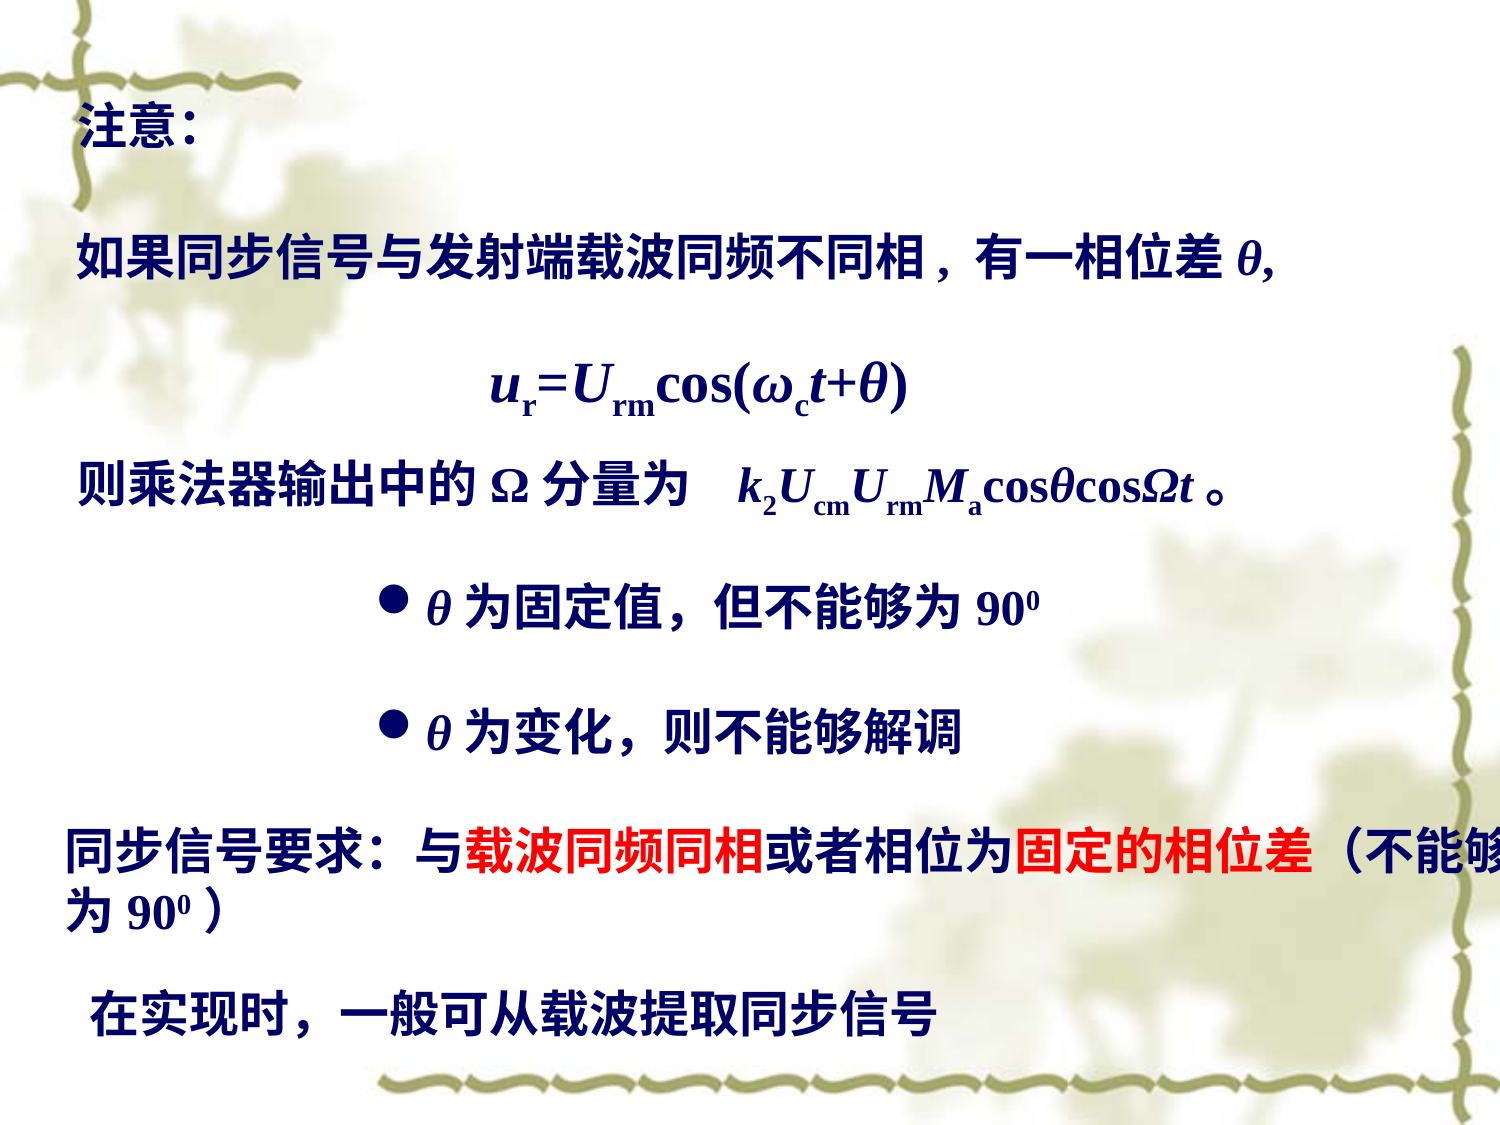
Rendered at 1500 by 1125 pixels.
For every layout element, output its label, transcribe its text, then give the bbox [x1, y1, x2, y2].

text_box θ为固定值，但不能够为900 [262, 549, 1250, 643]
text_box 在实现时，一般可从载波提取同步信号 [75, 974, 1100, 1050]
text_box 同步信号要求：与载波同频同相或者相位为固定的相位差（不能够为900） [50, 812, 1500, 948]
picture [0, 0, 1500, 1125]
text_box θ为变化，则不能够解调 [262, 674, 1238, 768]
text_box 则乘法器输出中的Ω分量为 k2UcmUrmMacosθcosΩt。 [0, 424, 1363, 529]
text_box 如果同步信号与发射端载波同频不同相, 有一相位差θ, [37, 199, 1325, 293]
text_box ur=Urmcos(ωct+θ) [50, 312, 1363, 424]
text_box 注意： [62, 87, 1350, 163]
